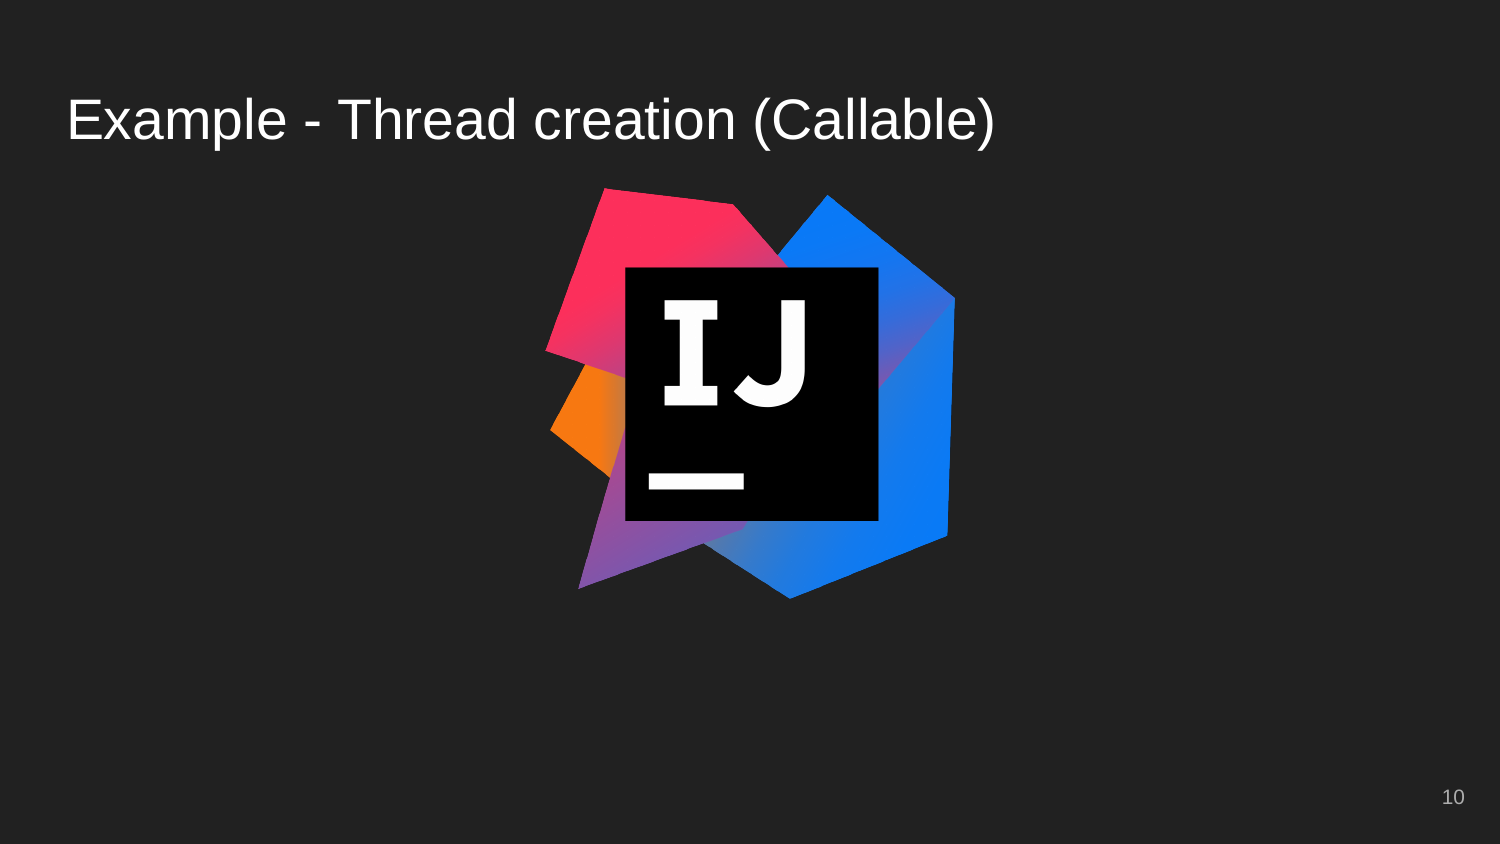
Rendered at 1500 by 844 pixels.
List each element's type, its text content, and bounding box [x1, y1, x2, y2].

title Example - Thread creation (Callable) [51, 72, 1449, 167]
picture [544, 188, 956, 599]
slide_number 10 [1389, 764, 1480, 830]
